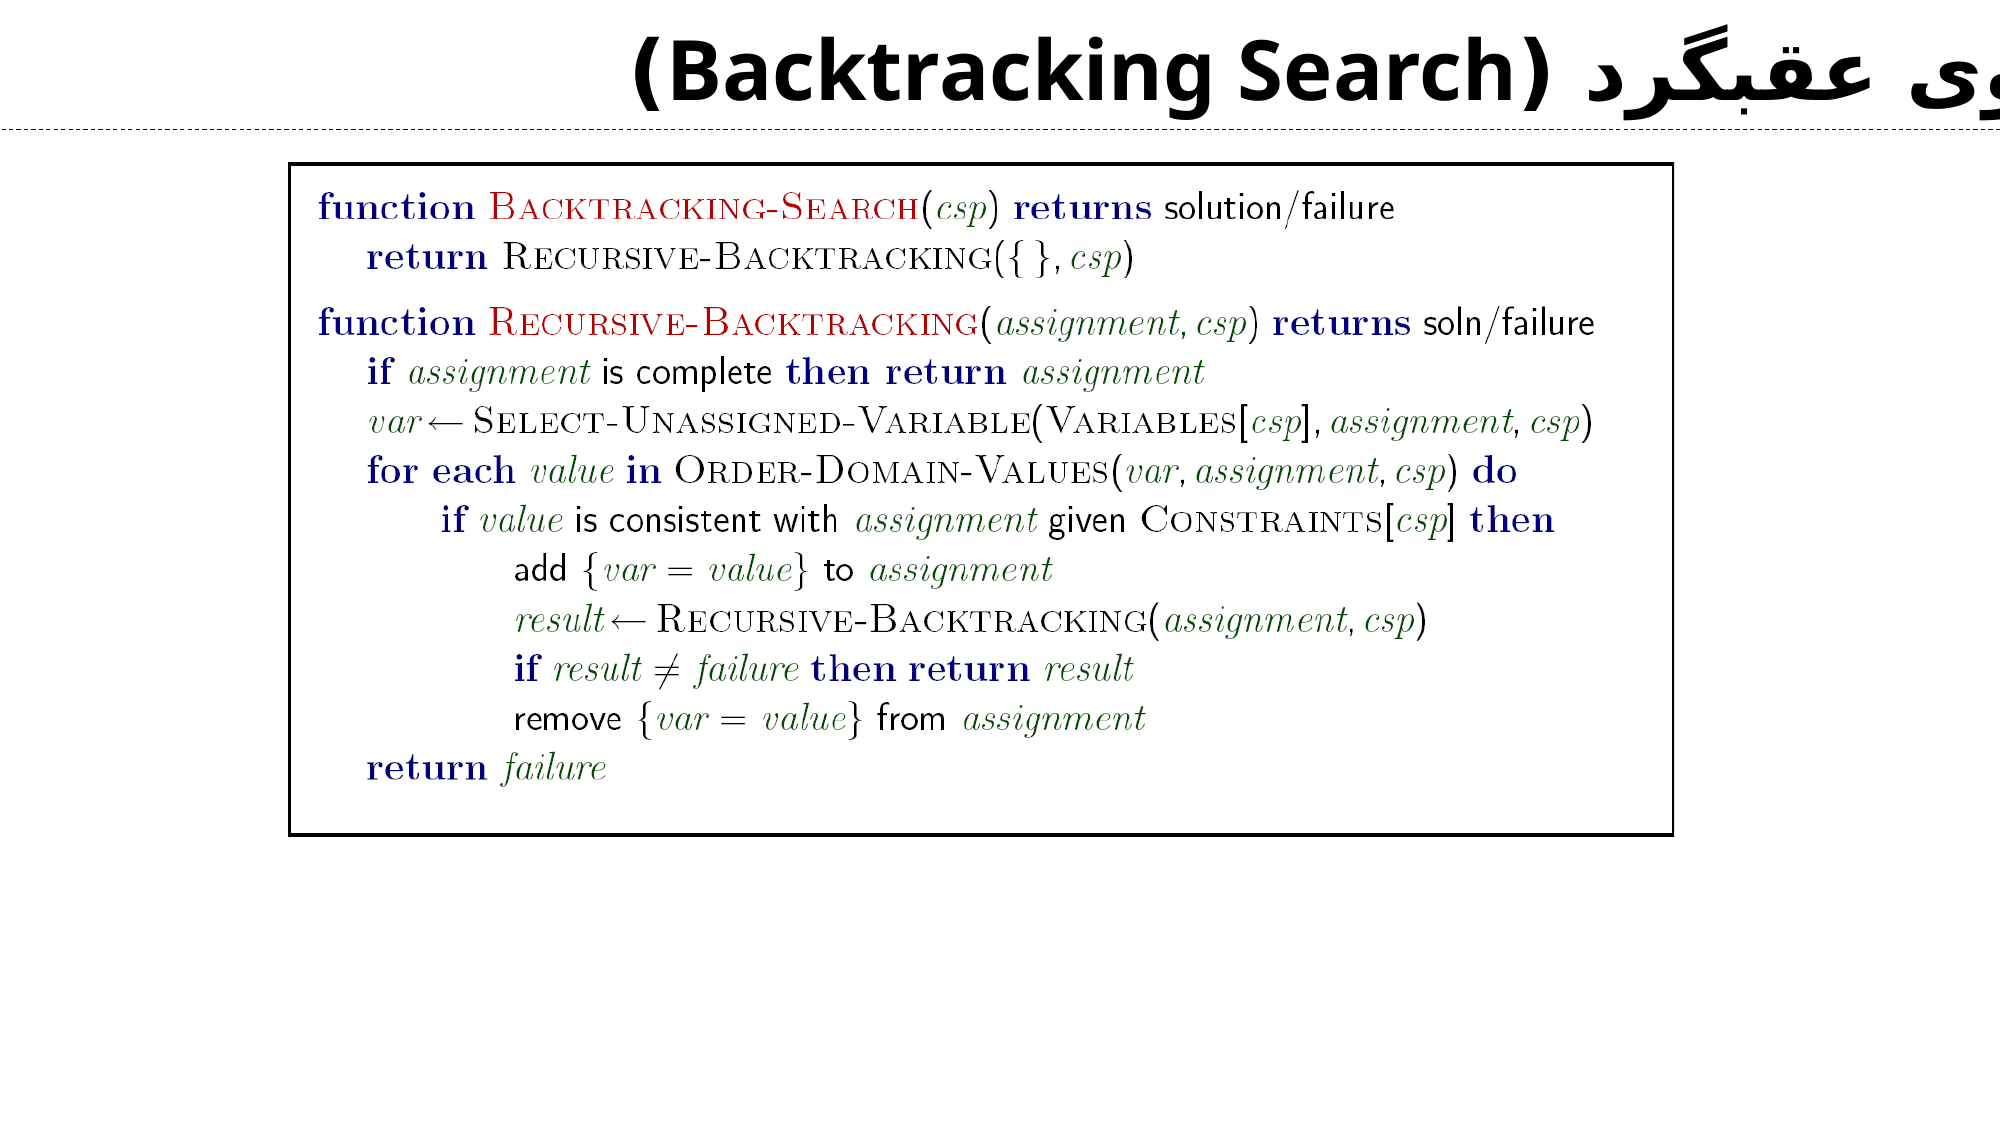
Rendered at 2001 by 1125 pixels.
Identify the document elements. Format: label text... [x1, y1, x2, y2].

text_box جستجوی عقبگرد (Backtracking Search) [613, 9, 2000, 125]
picture [285, 159, 1675, 838]
